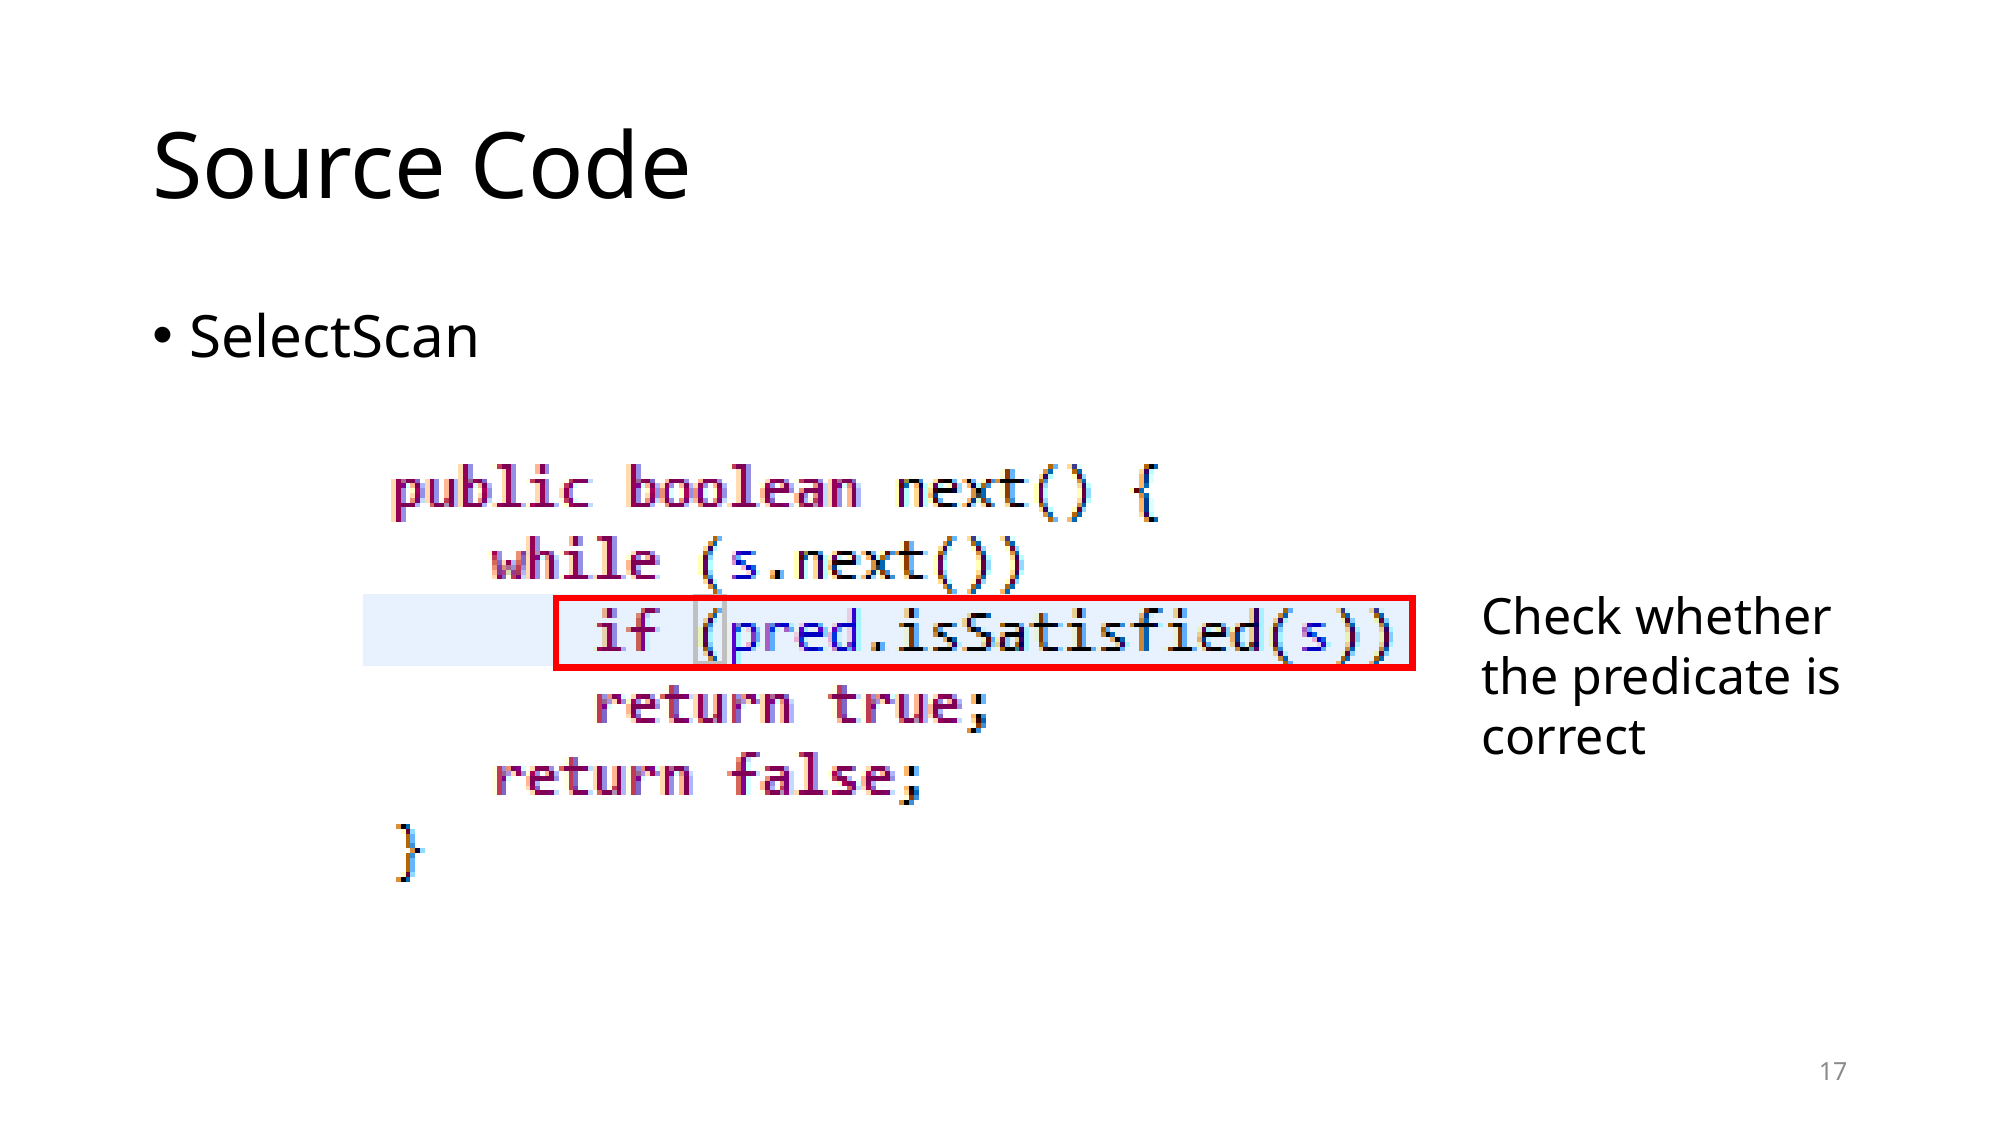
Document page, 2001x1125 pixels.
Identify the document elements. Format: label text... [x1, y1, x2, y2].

picture [363, 460, 1413, 906]
title Source Code [137, 59, 1863, 278]
slide_number 17 [1412, 1042, 1863, 1103]
list SelectScan [137, 299, 1863, 1014]
text_box Check whether the predicate is correct [1466, 576, 1937, 772]
